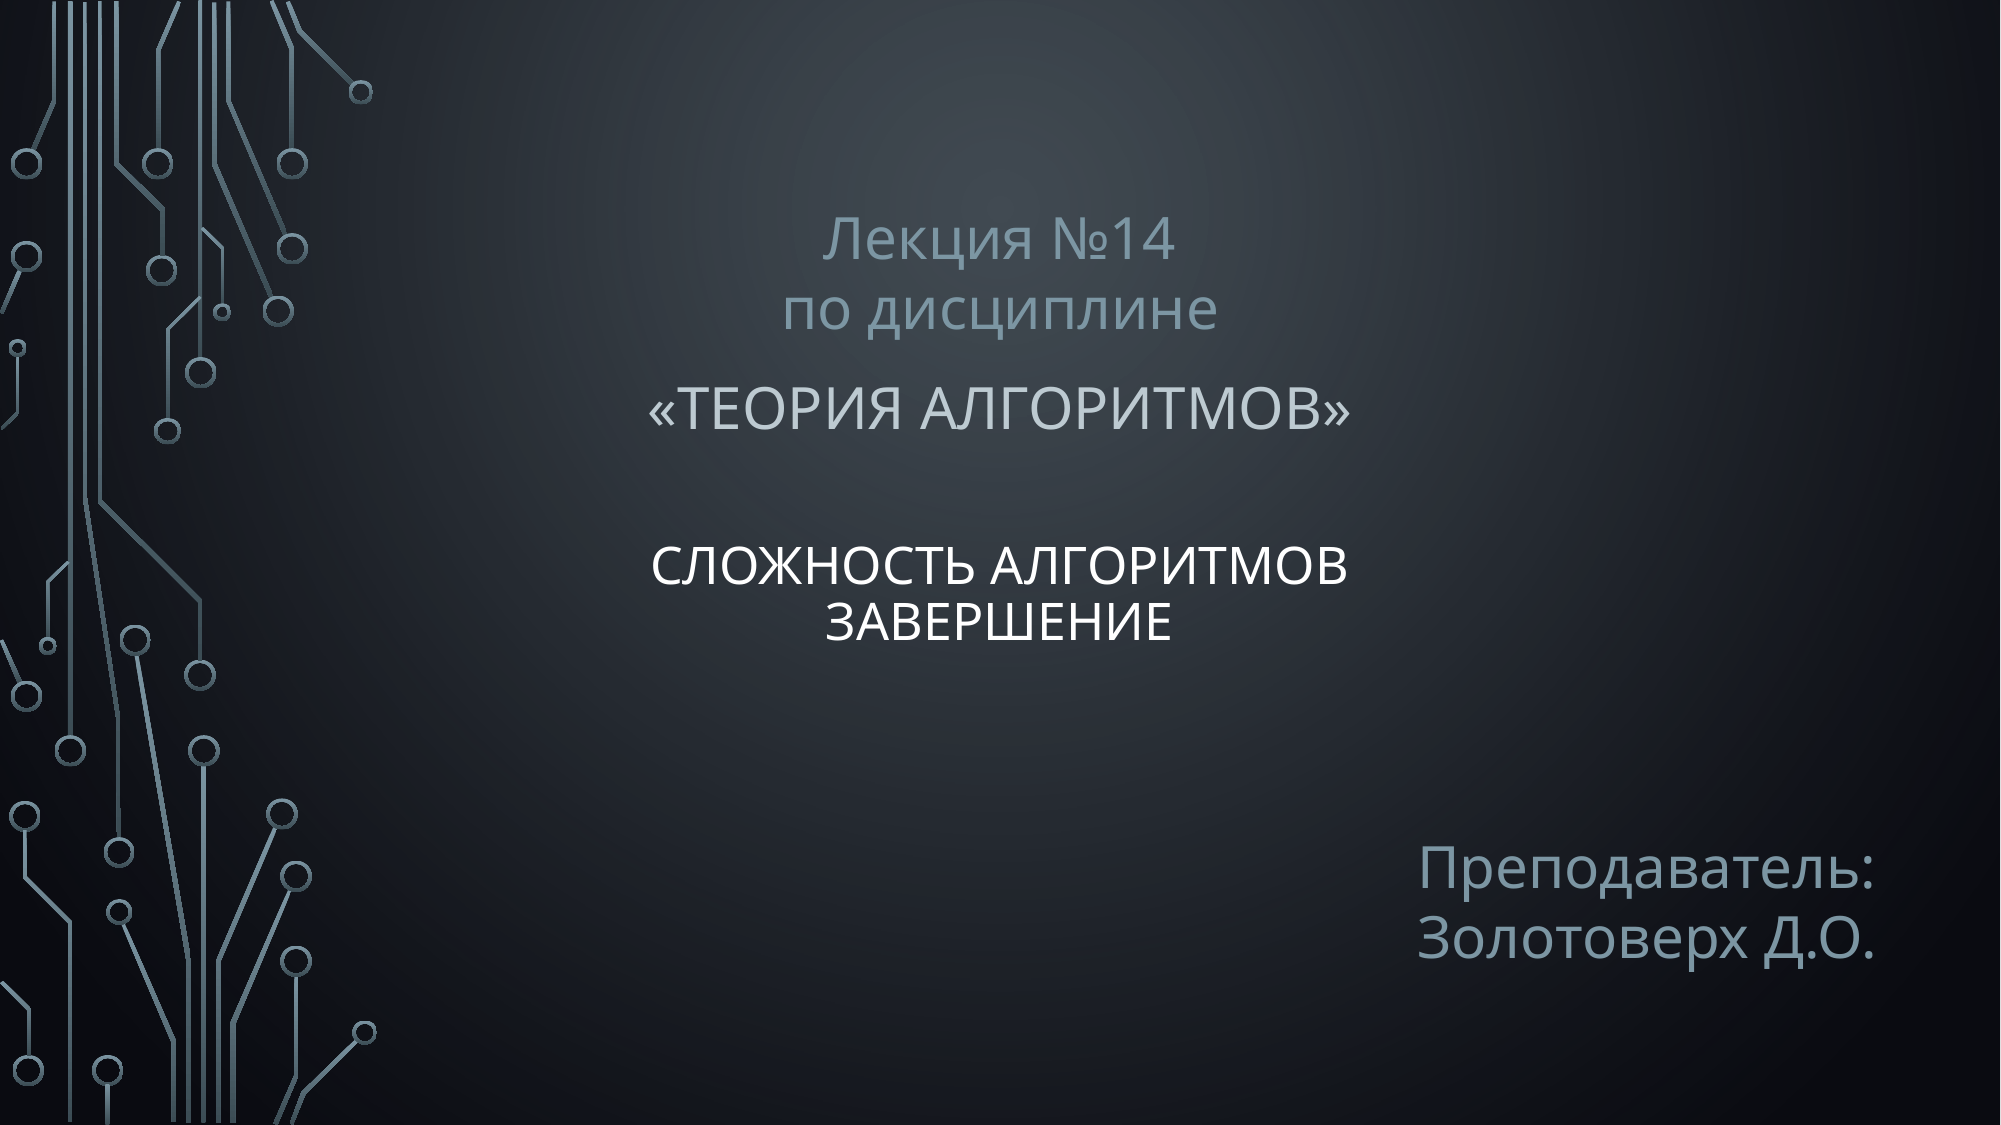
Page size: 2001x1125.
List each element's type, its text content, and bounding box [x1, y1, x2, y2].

subtitle «Теория Алгоритмов» [278, 350, 1722, 466]
text_box Лекция №14 по дисциплине [688, 193, 1311, 349]
text_box Преподаватель: Золотоверх Д.О. [1402, 822, 2000, 978]
title Сложность алгоритмов Завершение [278, 530, 1722, 660]
